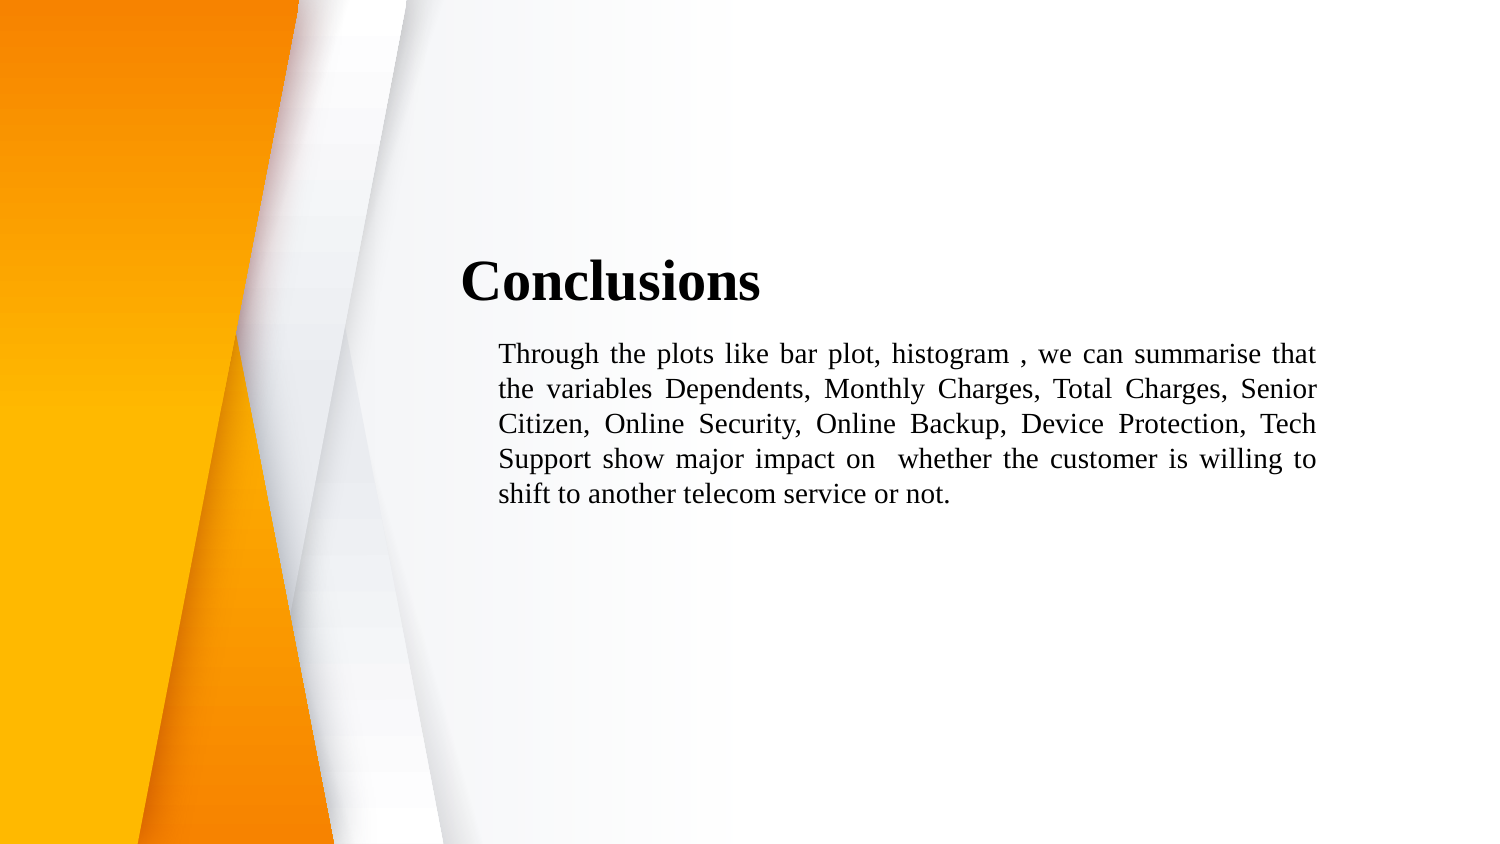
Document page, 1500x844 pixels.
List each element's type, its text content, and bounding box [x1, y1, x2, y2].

title Conclusions [460, 248, 774, 314]
text_box Through the plots like bar plot, histogram , we can summarise that the variables Dependents, Monthly Charges, Total Charges, Senior Citizen, Online Security, Online Backup, Device Protection, Tech Support show major impact on whether the customer is willing to shift to another telecom service or not. [483, 327, 1333, 517]
